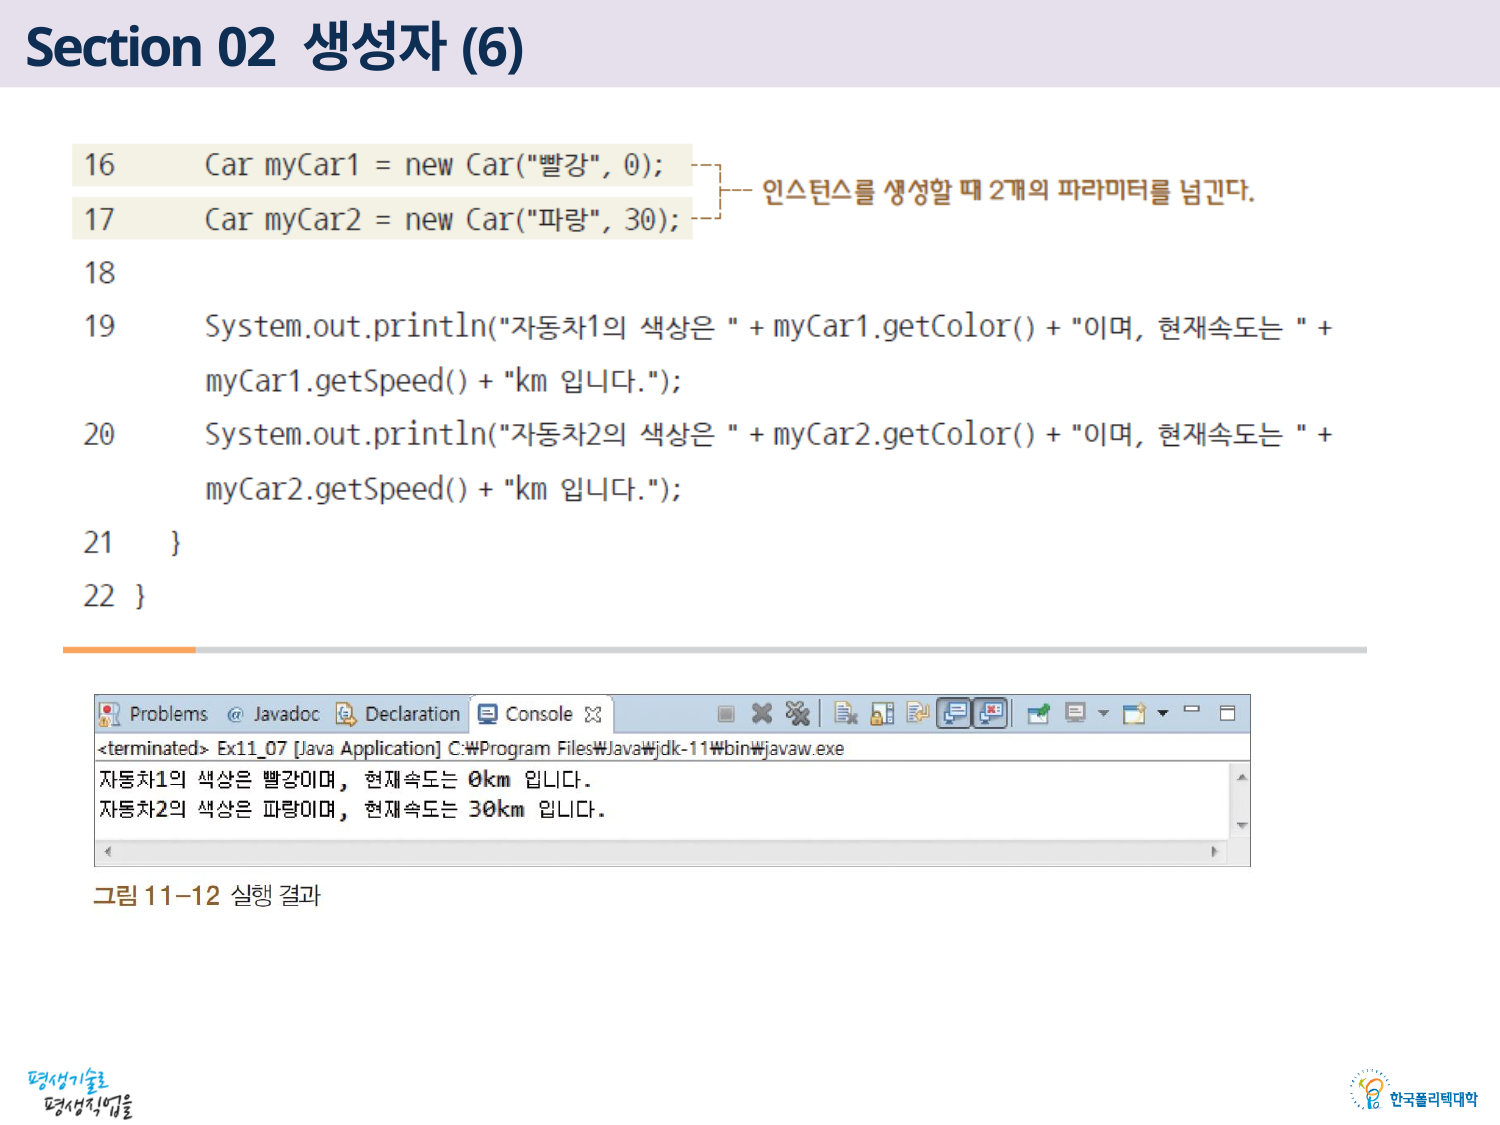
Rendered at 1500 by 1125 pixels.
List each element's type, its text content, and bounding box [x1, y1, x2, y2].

picture [1346, 1064, 1481, 1114]
picture [86, 687, 1263, 915]
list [63, 141, 1367, 655]
picture [17, 1062, 167, 1122]
title Section 02 생성자(6) [10, 5, 1288, 84]
